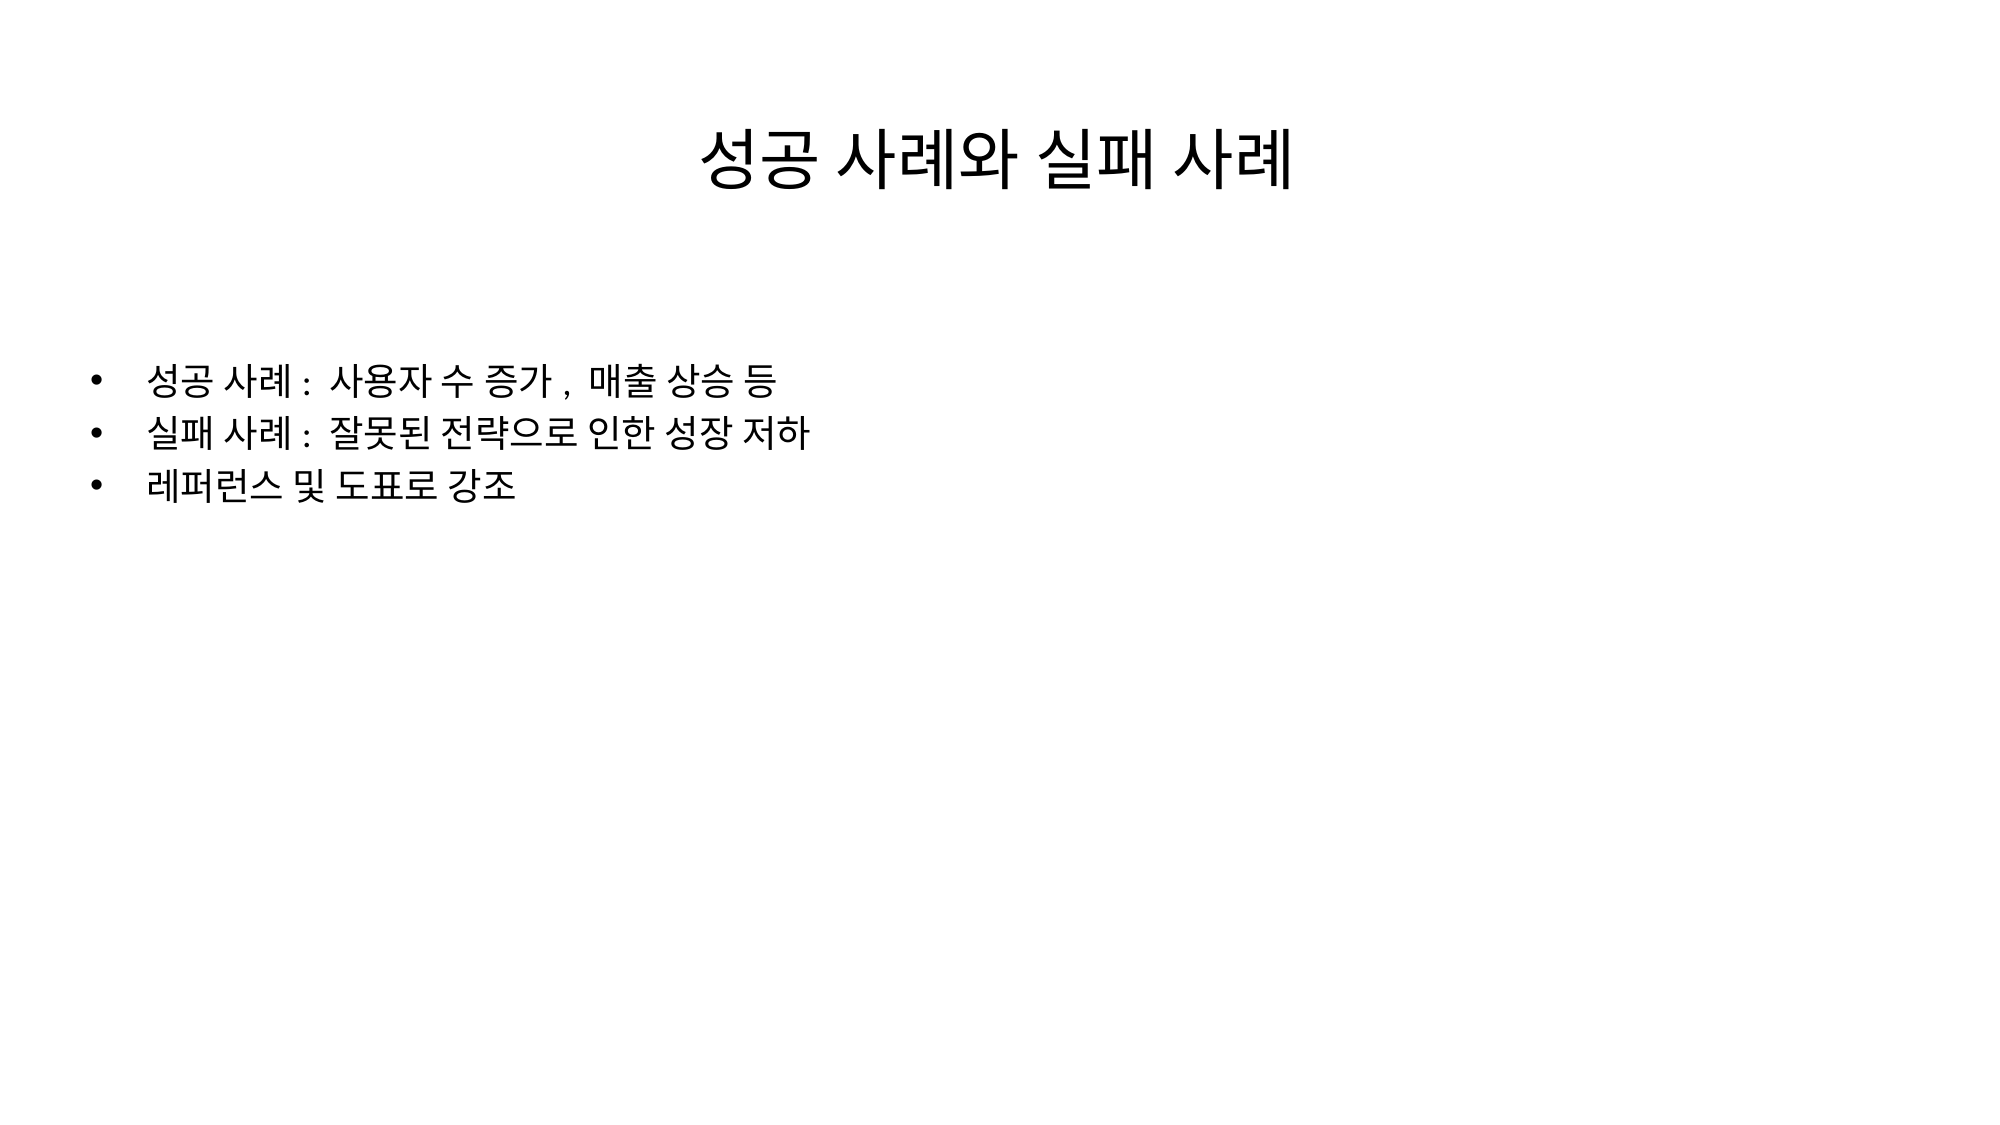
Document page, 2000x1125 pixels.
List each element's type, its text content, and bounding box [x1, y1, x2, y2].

title 성공 사례와 실패 사례 [45, 45, 1950, 270]
list 성공 사례: 사용자 수 증가, 매출 상승 등 실패 사례: 잘못된 전략으로 인한 성장 저하 레퍼런스 및 도표로 강조 [75, 262, 1425, 1005]
